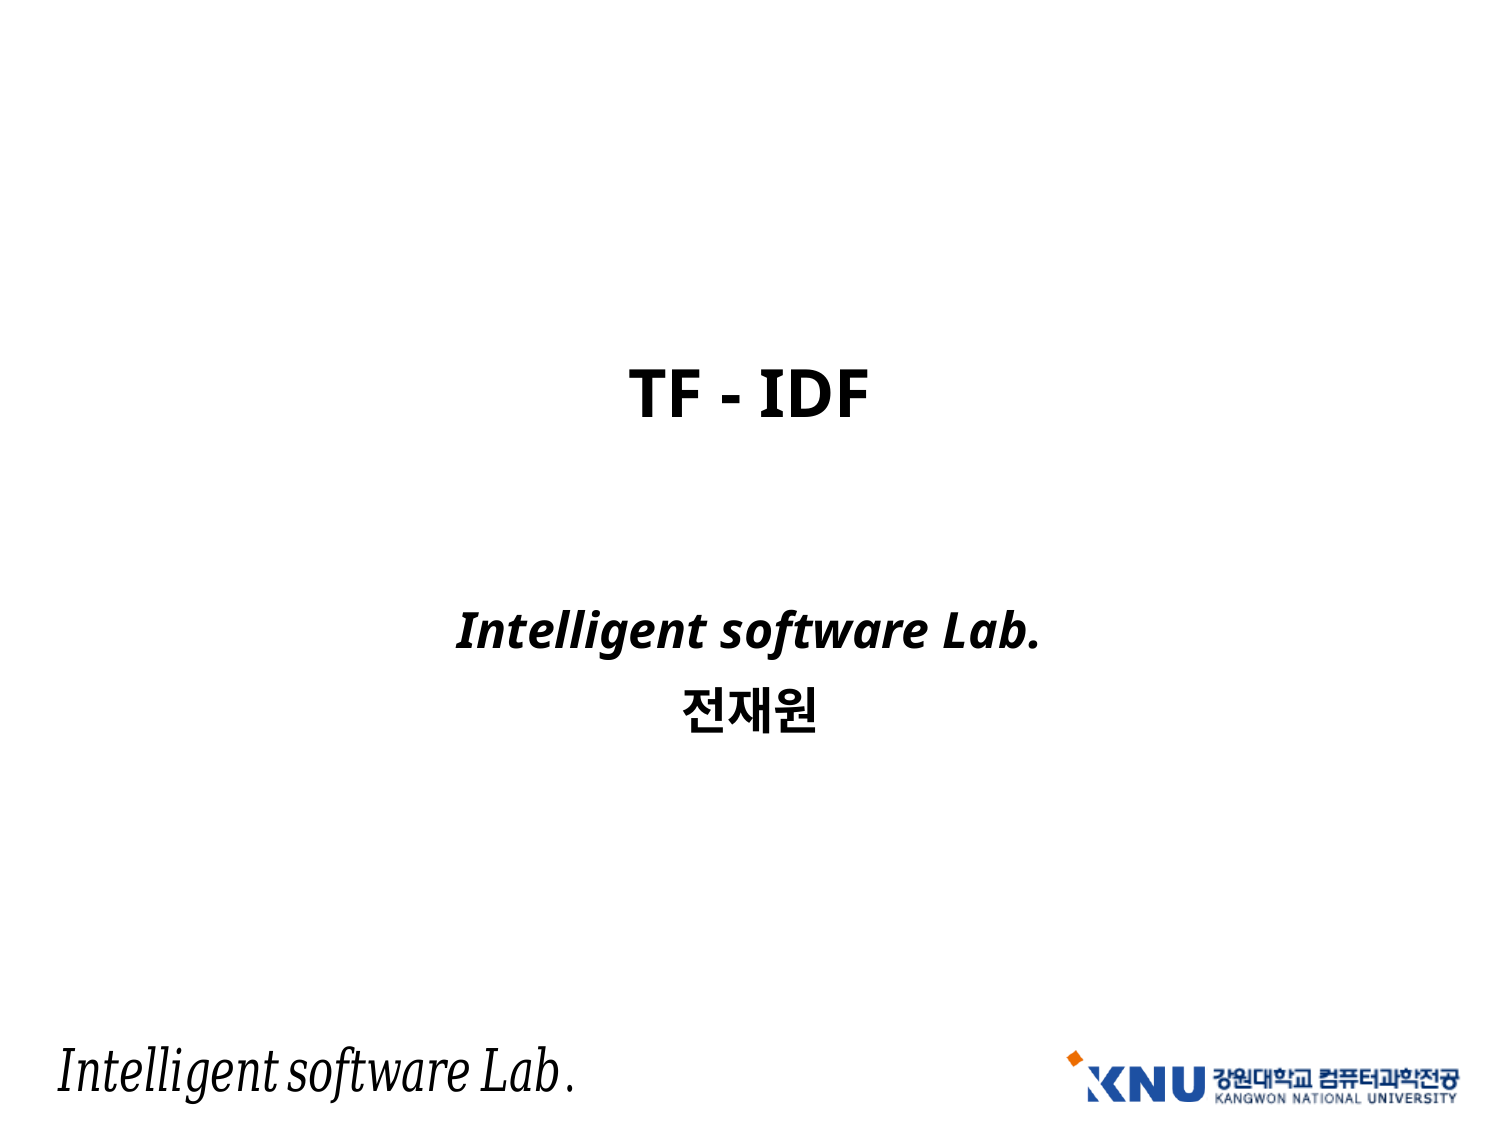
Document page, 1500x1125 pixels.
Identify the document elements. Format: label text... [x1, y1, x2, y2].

title TF - IDF [8, 184, 1492, 439]
picture [1206, 1063, 1468, 1106]
picture [1066, 1050, 1205, 1102]
subtitle Intelligent software Lab. 전재원 [187, 590, 1313, 926]
